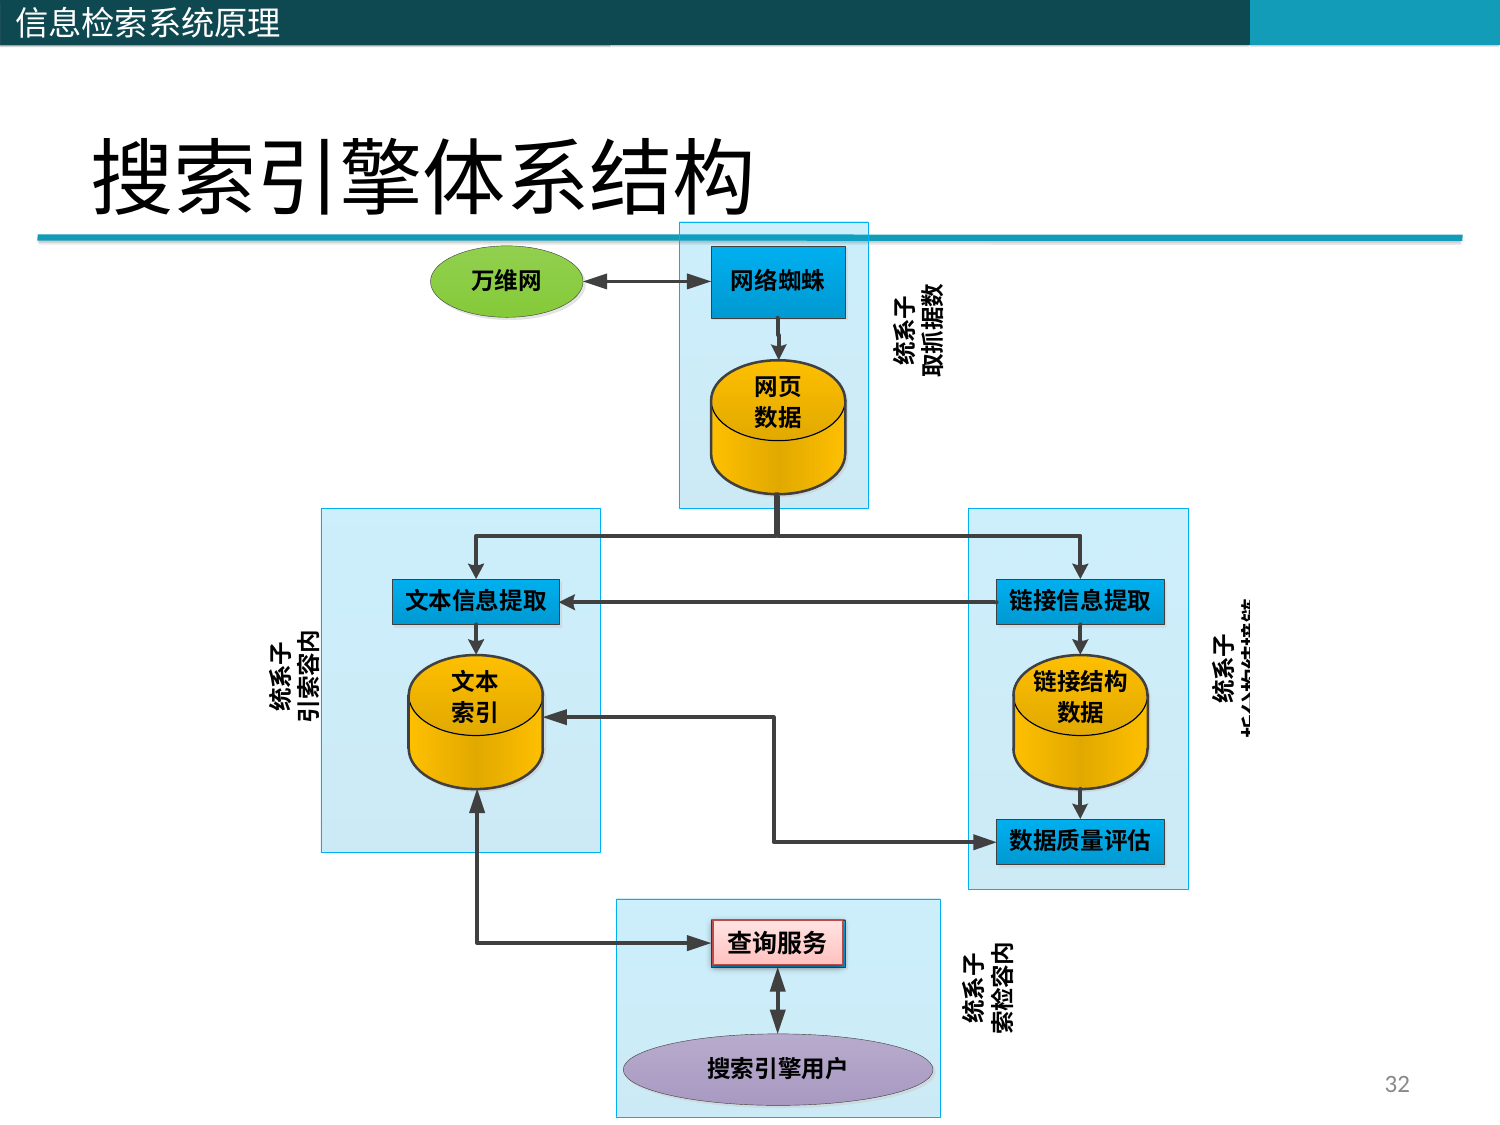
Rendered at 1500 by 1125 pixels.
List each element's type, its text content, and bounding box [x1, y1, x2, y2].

slide_number 32 [1254, 1062, 1425, 1103]
title 搜索引擎体系结构 [75, 45, 1425, 233]
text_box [241, 219, 1250, 1121]
